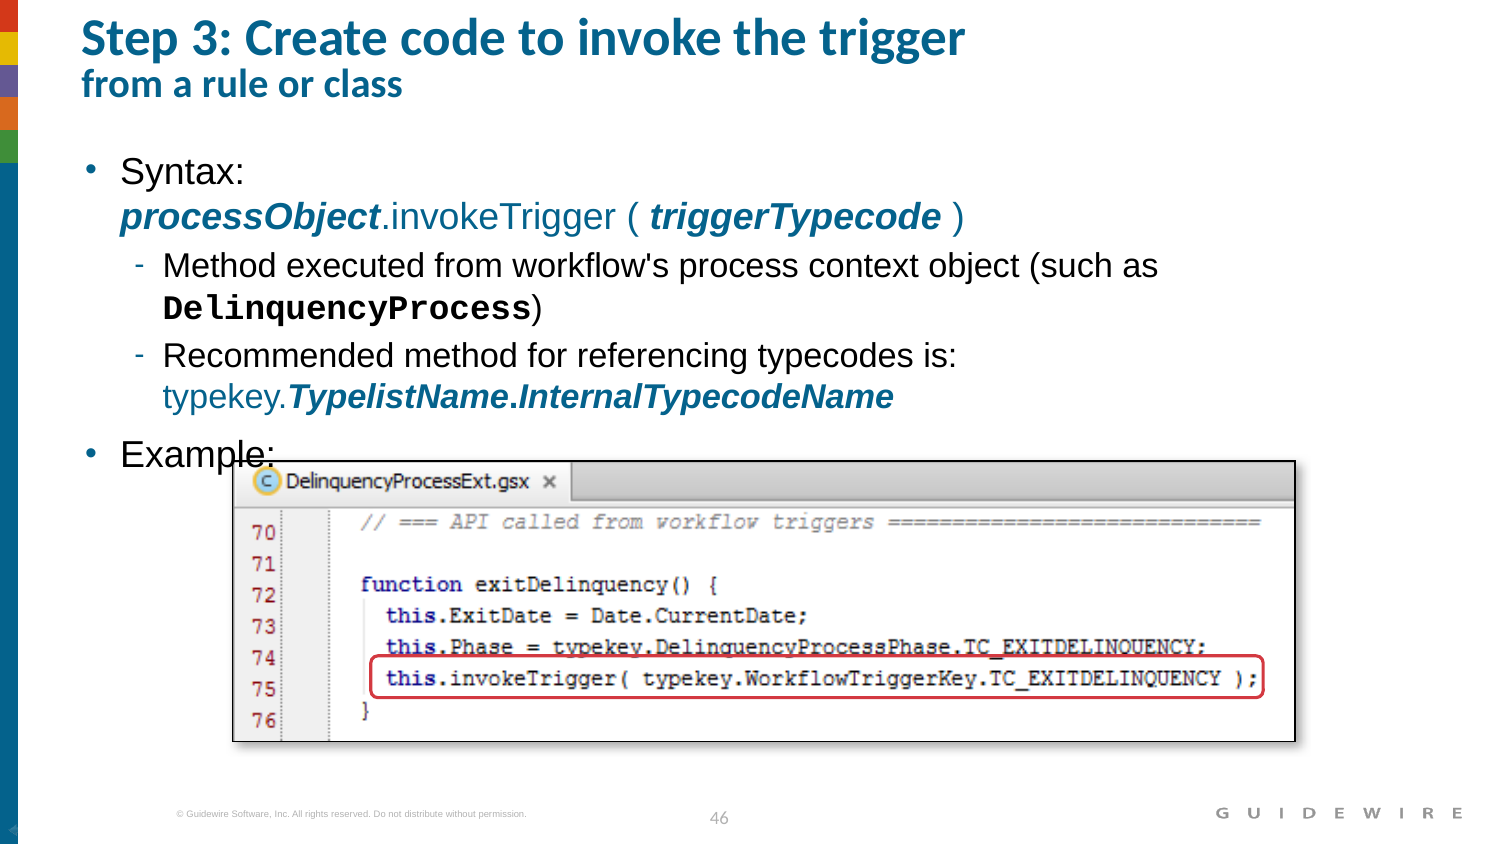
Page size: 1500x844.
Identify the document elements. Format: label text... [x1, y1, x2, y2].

title Step 3: Create code to invoke the trigger from a rule or class [81, 14, 1446, 107]
picture [232, 461, 1295, 741]
list Syntax: processObject.invokeTrigger ( triggerTypecode ) Method executed from workflow's process context object (such as DelinquencyProcess) Recommended method for referencing typecodes is: typekey.TypelistName.InternalTypecodeName Example: [85, 146, 1450, 787]
picture [1215, 805, 1480, 822]
picture [0, 0, 18, 162]
picture [11, 826, 18, 834]
